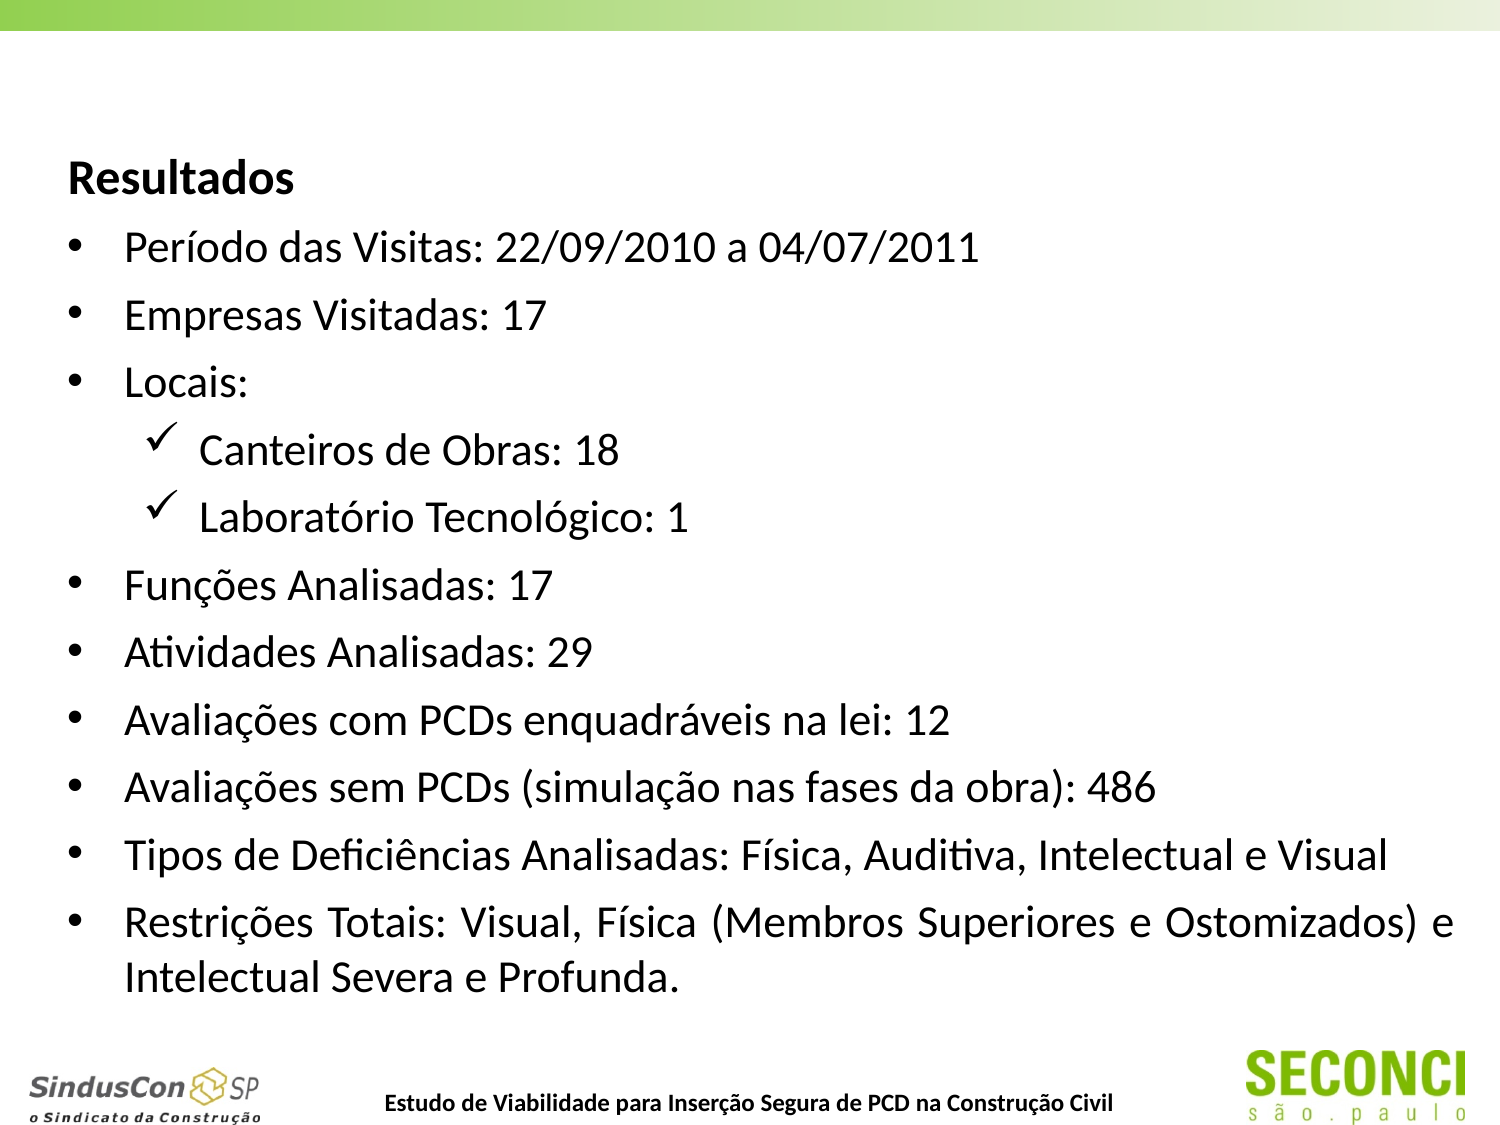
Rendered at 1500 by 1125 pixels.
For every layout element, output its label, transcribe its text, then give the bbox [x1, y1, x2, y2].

text_box [0, 0, 1500, 33]
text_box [0, 1049, 1500, 1125]
text_box Resultados Período das Visitas: 22/09/2010 a 04/07/2011 Empresas Visitadas: 17 Locais: Canteiros de Obras: 18 Laboratório Tecnológico: 1 Funções Analisadas: 17 Atividades Analisadas: 29 Avaliações com PCDs enquadráveis na lei: 12 Avaliações sem PCDs (simulação nas fases da obra): 486 Tipos de Deficiências Analisadas: Física, Auditiva, Intelectual e Visual Restrições Totais: Visual, Física (Membros Superiores e Ostomizados) e Intelectual Severa e Profunda. [53, 137, 1471, 1048]
